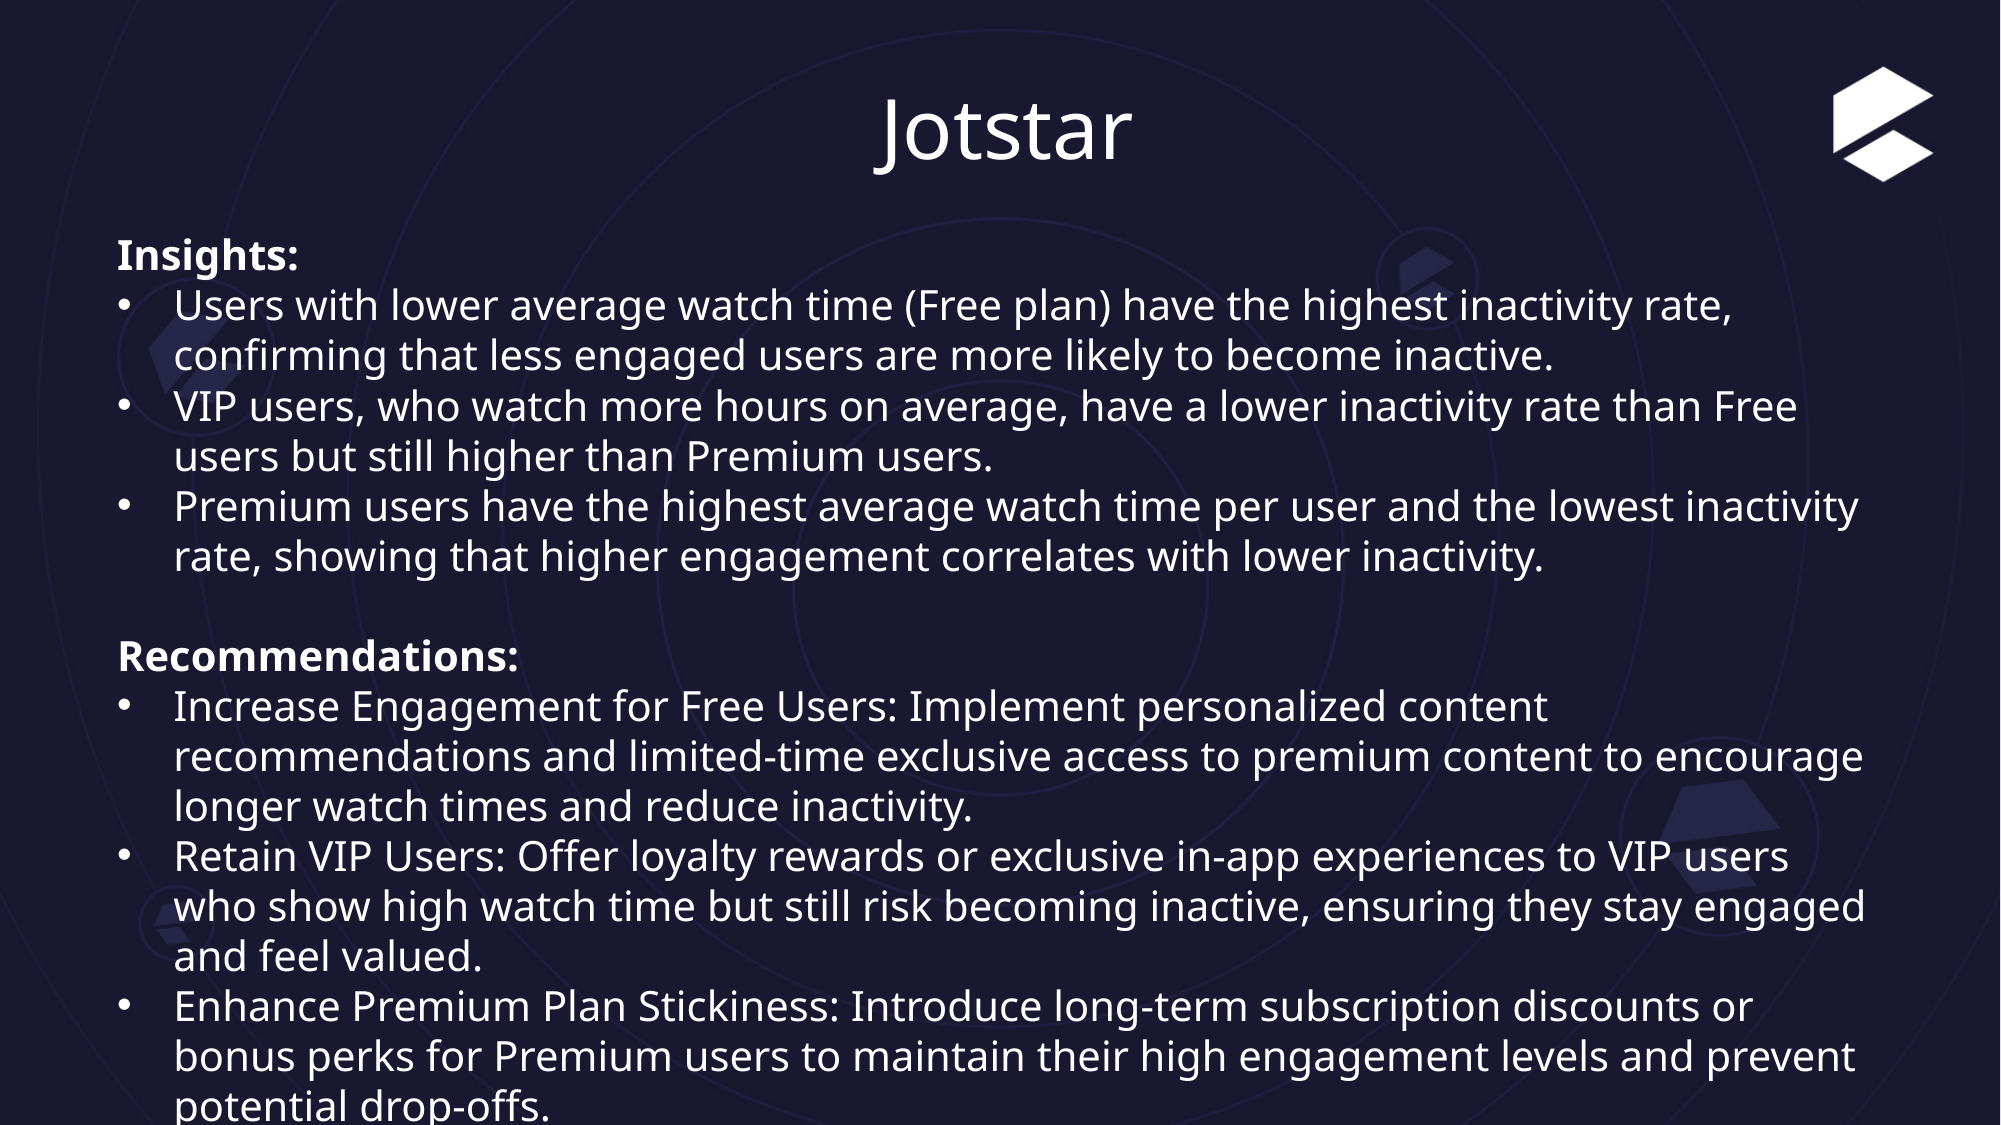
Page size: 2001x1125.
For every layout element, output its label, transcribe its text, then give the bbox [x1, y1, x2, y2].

picture [0, 0, 2001, 1125]
text_box Insights: Users with lower average watch time (Free plan) have the highest inactivity rate, confirming that less engaged users are more likely to become inactive. VIP users, who watch more hours on average, have a lower inactivity rate than Free users but still higher than Premium users. Premium users have the highest average watch time per user and the lowest inactivity rate, showing that higher engagement correlates with lower inactivity. Recommendations: Increase Engagement for Free Users: Implement personalized content recommendations and limited-time exclusive access to premium content to encourage longer watch times and reduce inactivity. Retain VIP Users: Offer loyalty rewards or exclusive in-app experiences to VIP users who show high watch time but still risk becoming inactive, ensuring they stay engaged and feel valued. Enhance Premium Plan Stickiness: Introduce long-term subscription discounts or bonus perks for Premium users to maintain their high engagement levels and prevent potential drop-offs. [102, 221, 1898, 1125]
title Jotstar [219, 59, 1796, 205]
